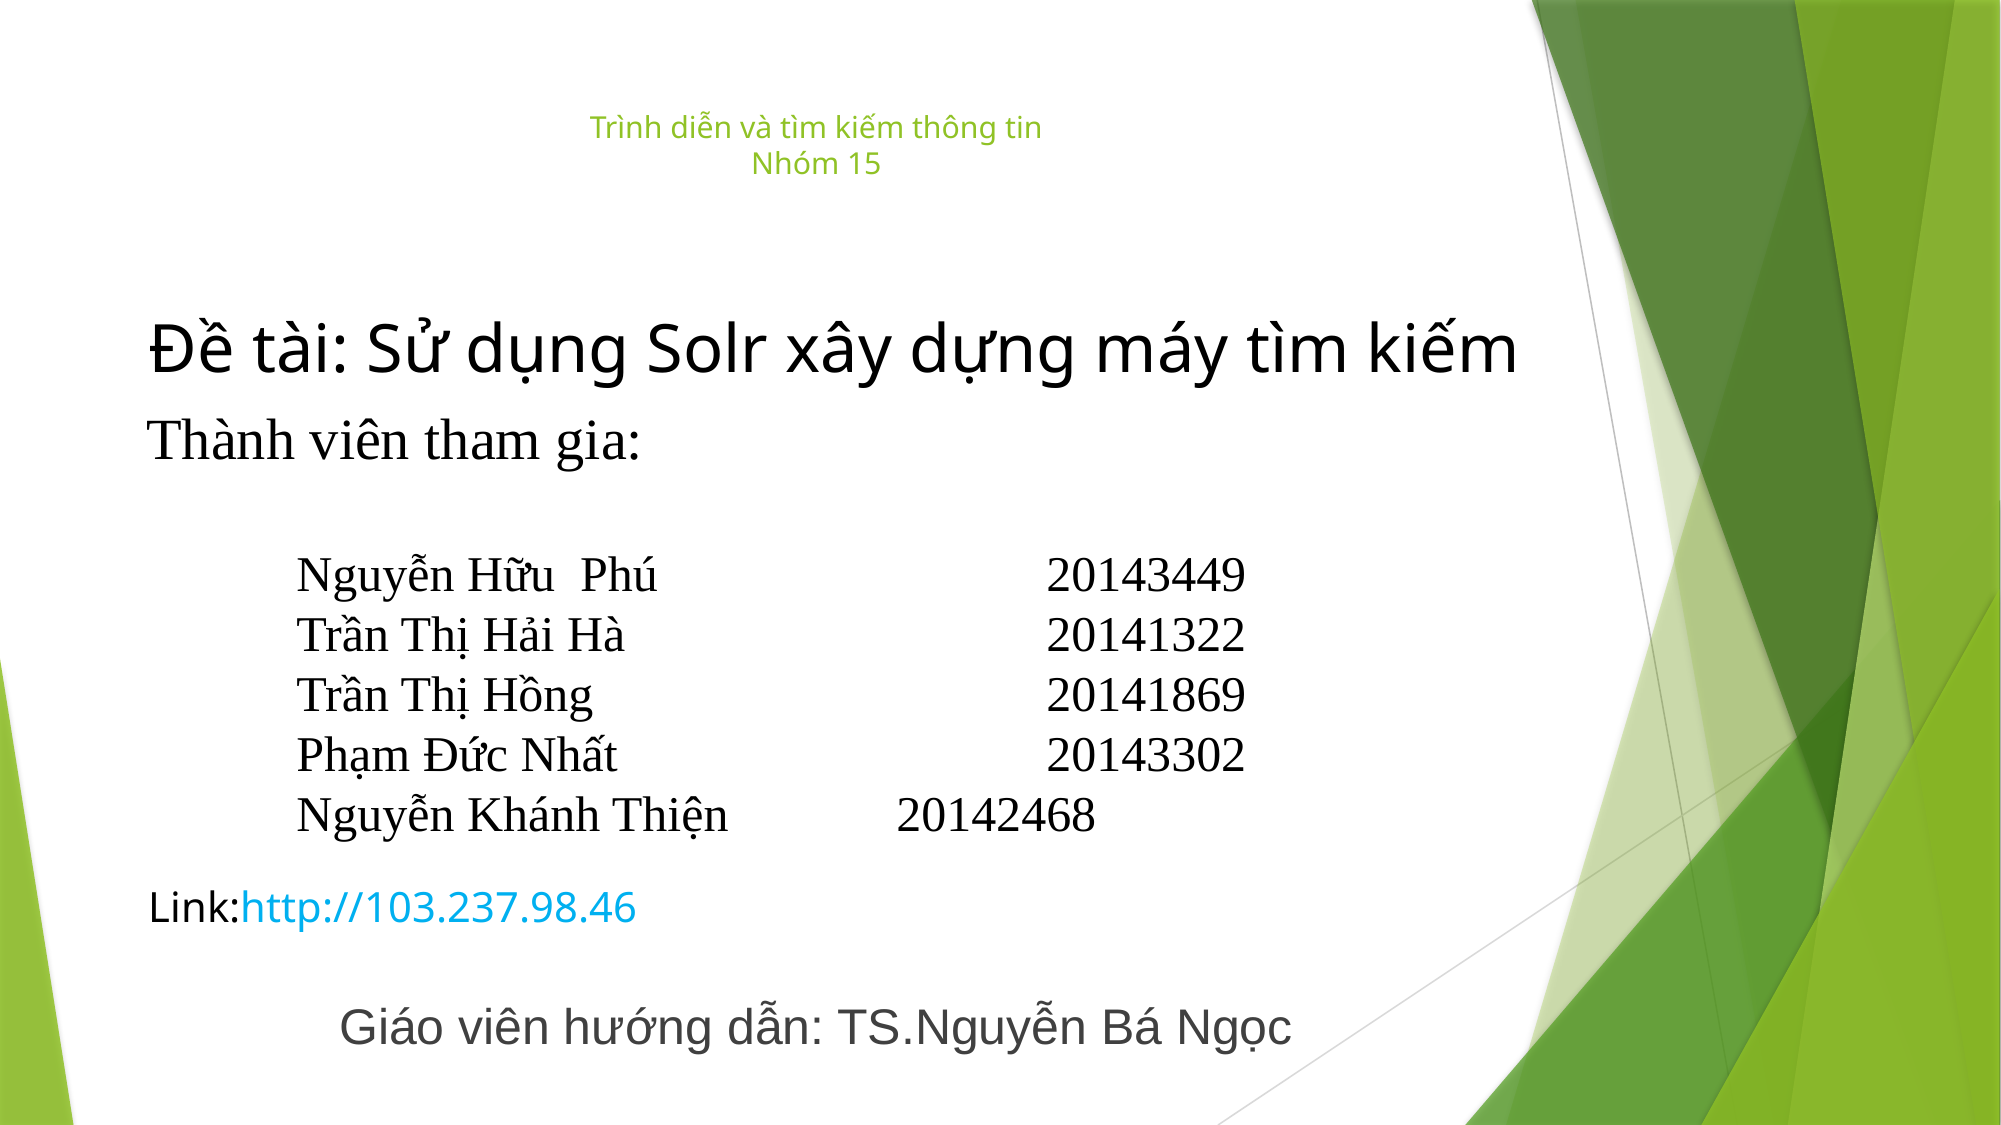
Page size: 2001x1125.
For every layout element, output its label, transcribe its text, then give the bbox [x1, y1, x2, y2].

text_box Link:http://103.237.98.46 [134, 873, 848, 939]
text_box Đề tài: Sử dụng Solr xây dựng máy tìm kiếm [134, 298, 1575, 393]
text_box Thành viên tham gia: Nguyễn Hữu Phú 20143449 Trần Thị Hải Hà 20141322 Trần Thị Hồng 20141869 Phạm Đức Nhất 20143302 Nguyễn Khánh Thiện 20142468 [131, 394, 1575, 899]
list Giáo viên hướng dẫn: TS.Nguyễn Bá Ngọc [111, 975, 1522, 1076]
title Trình diễn và tìm kiếm thông tin Nhóm 15 [111, 99, 1522, 189]
